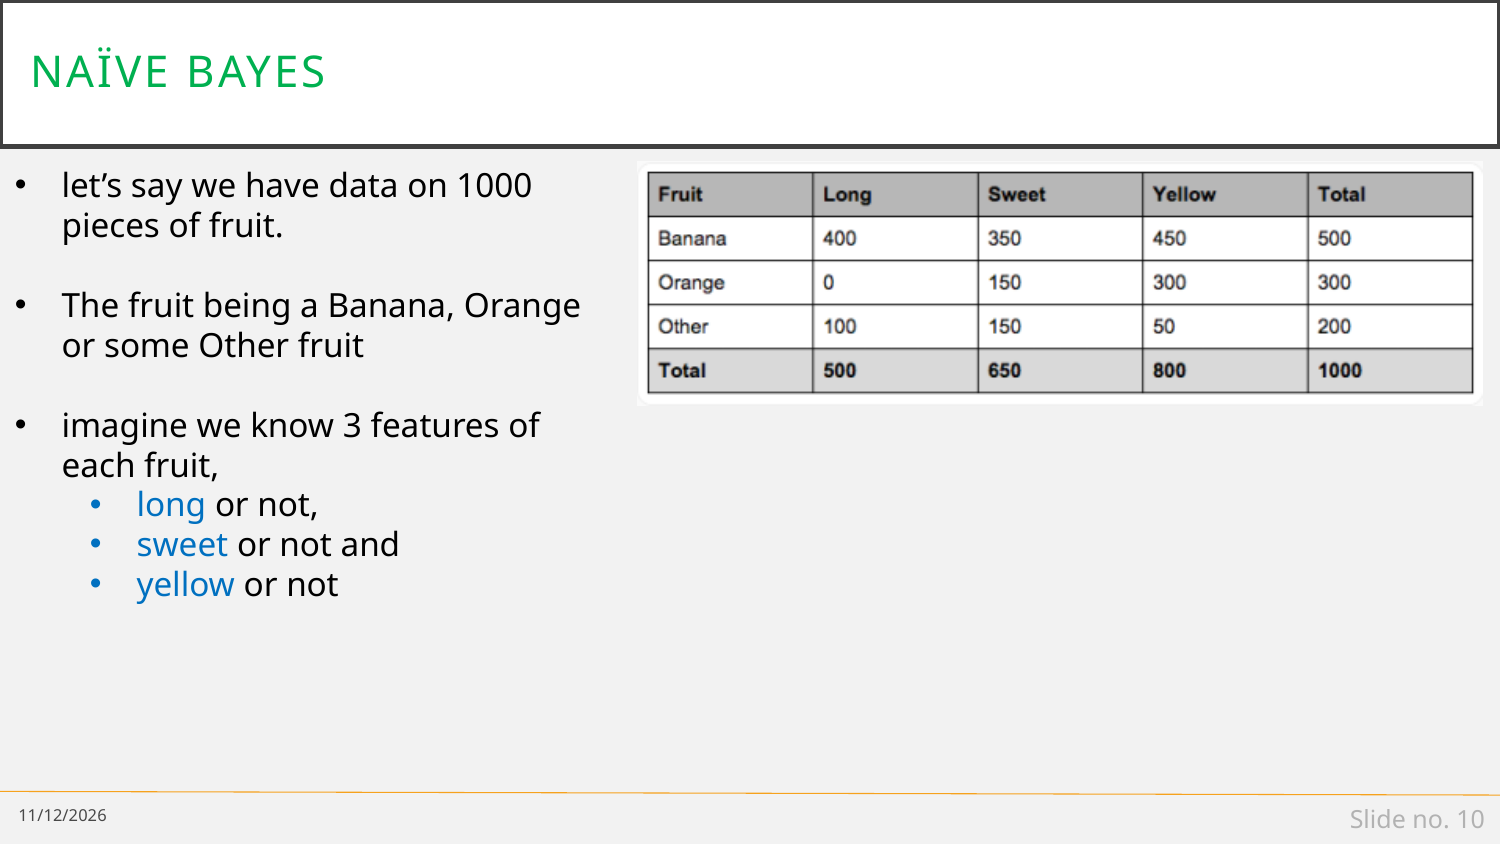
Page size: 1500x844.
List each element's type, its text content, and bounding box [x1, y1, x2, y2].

title Naïve Bayes [0, 0, 1500, 149]
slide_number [0, 796, 122, 837]
slide_number Slide no. 10 [1162, 797, 1500, 843]
picture [637, 161, 1483, 406]
text_box let’s say we have data on 1000 pieces of fruit. The fruit being a Banana, Orange or some Other fruit imagine we know 3 features of each fruit, long or not, sweet or not and yellow or not [0, 156, 638, 611]
